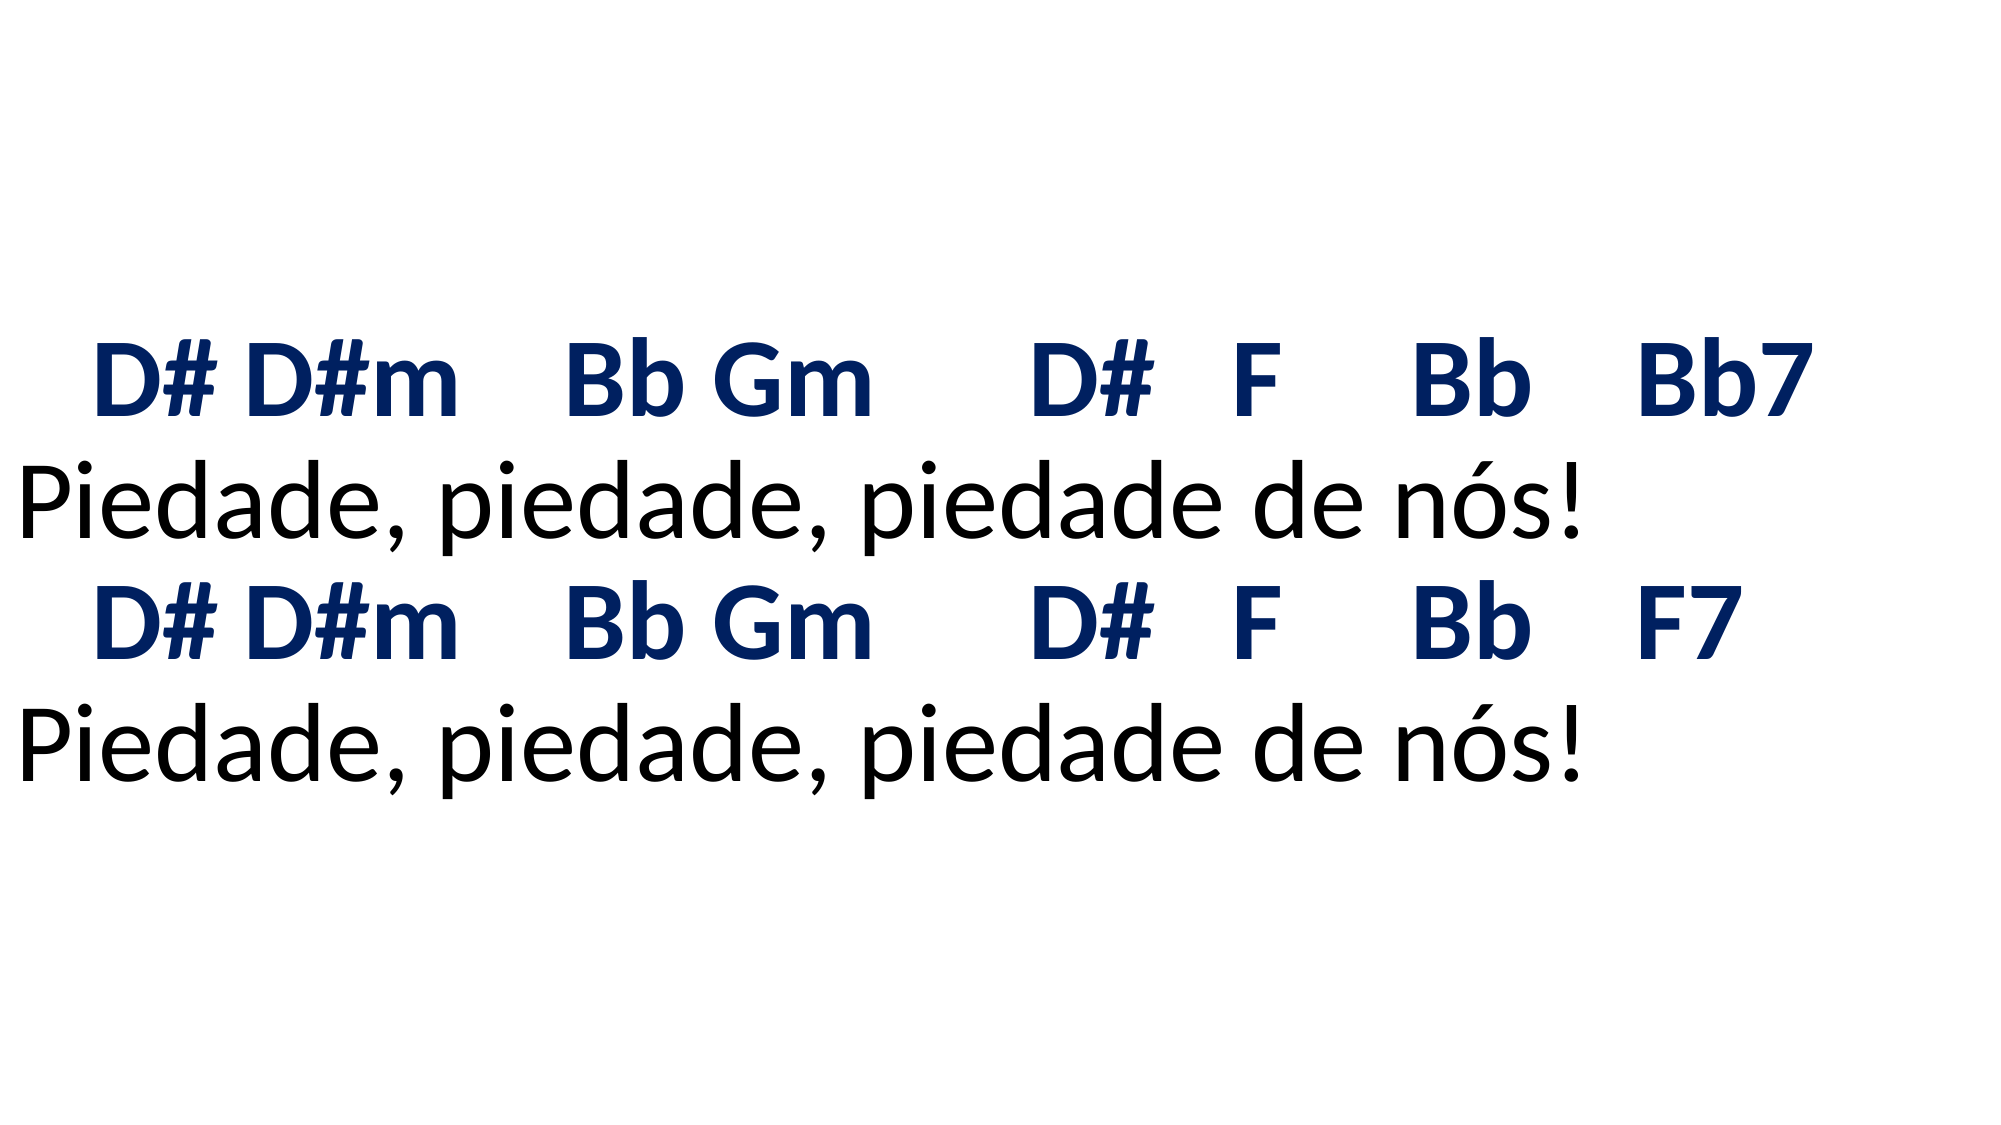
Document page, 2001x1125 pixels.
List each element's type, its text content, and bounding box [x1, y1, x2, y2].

title D# D#m Bb Gm D# F Bb Bb7 Piedade, piedade, piedade de nós! D# D#m Bb Gm D# F Bb F7 Piedade, piedade, piedade de nós! [0, 0, 2000, 1125]
